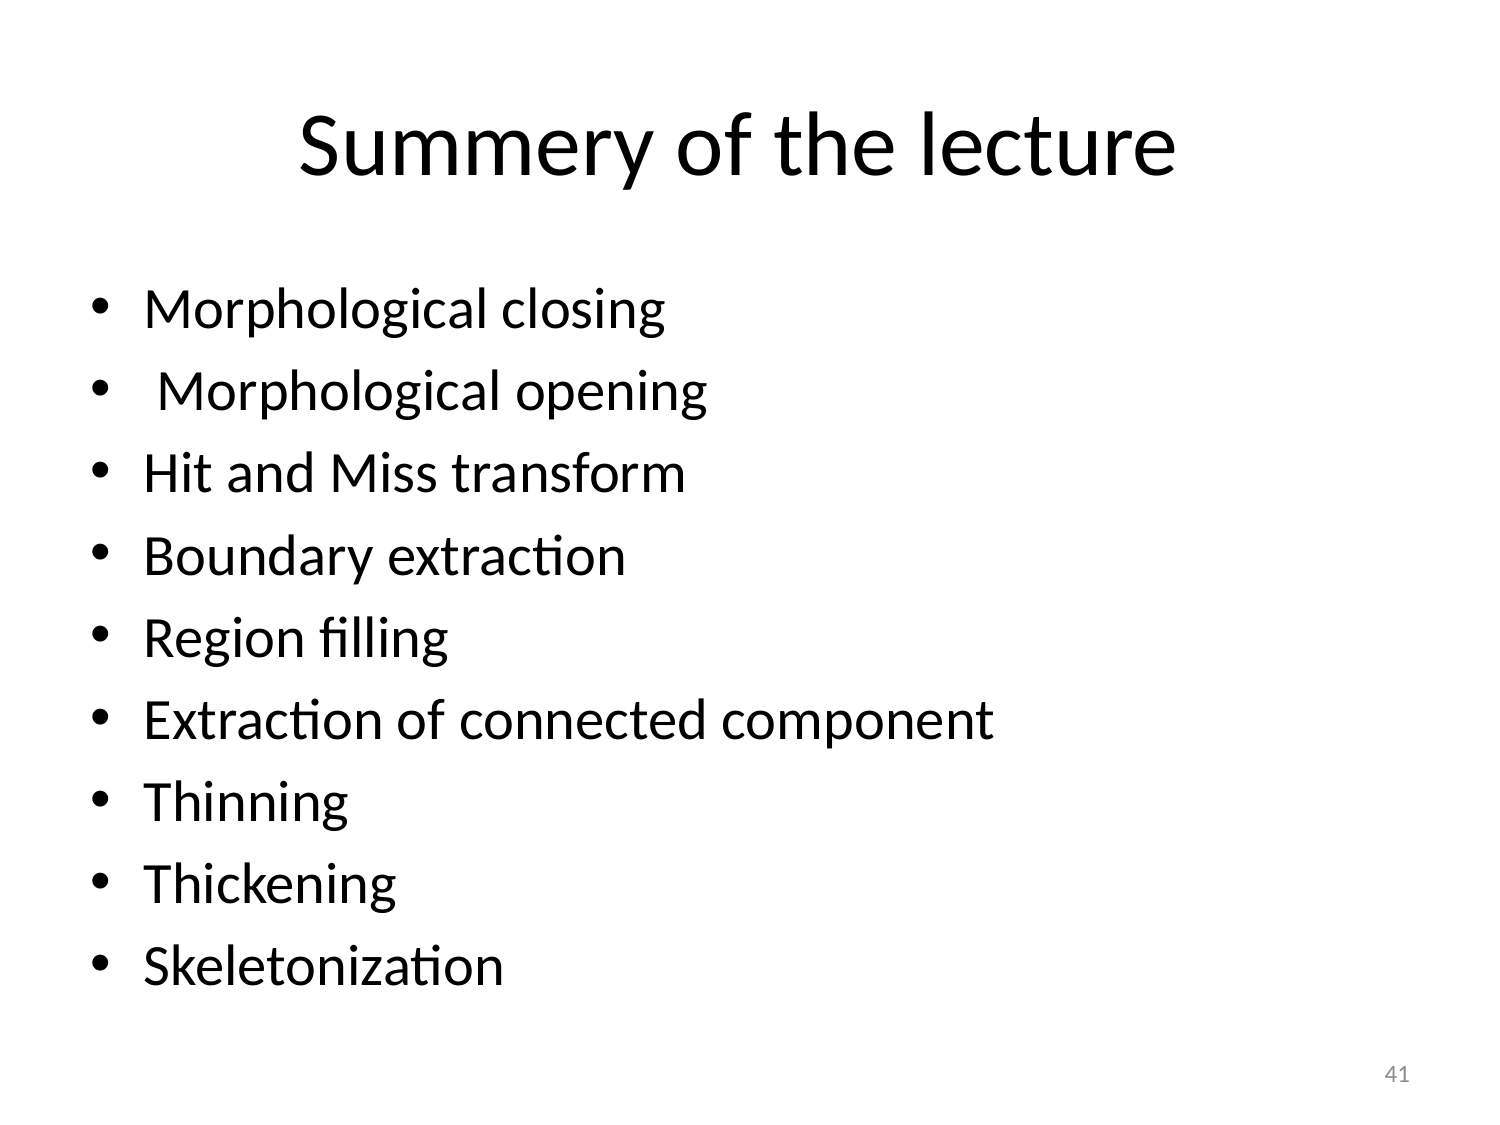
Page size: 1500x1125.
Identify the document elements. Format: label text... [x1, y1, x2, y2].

title Summery of the lecture [75, 45, 1425, 233]
list Morphological closing Morphological opening Hit and Miss transform Boundary extraction Region filling Extraction of connected component Thinning Thickening Skeletonization [75, 262, 1425, 1005]
slide_number 41 [1074, 1042, 1425, 1103]
